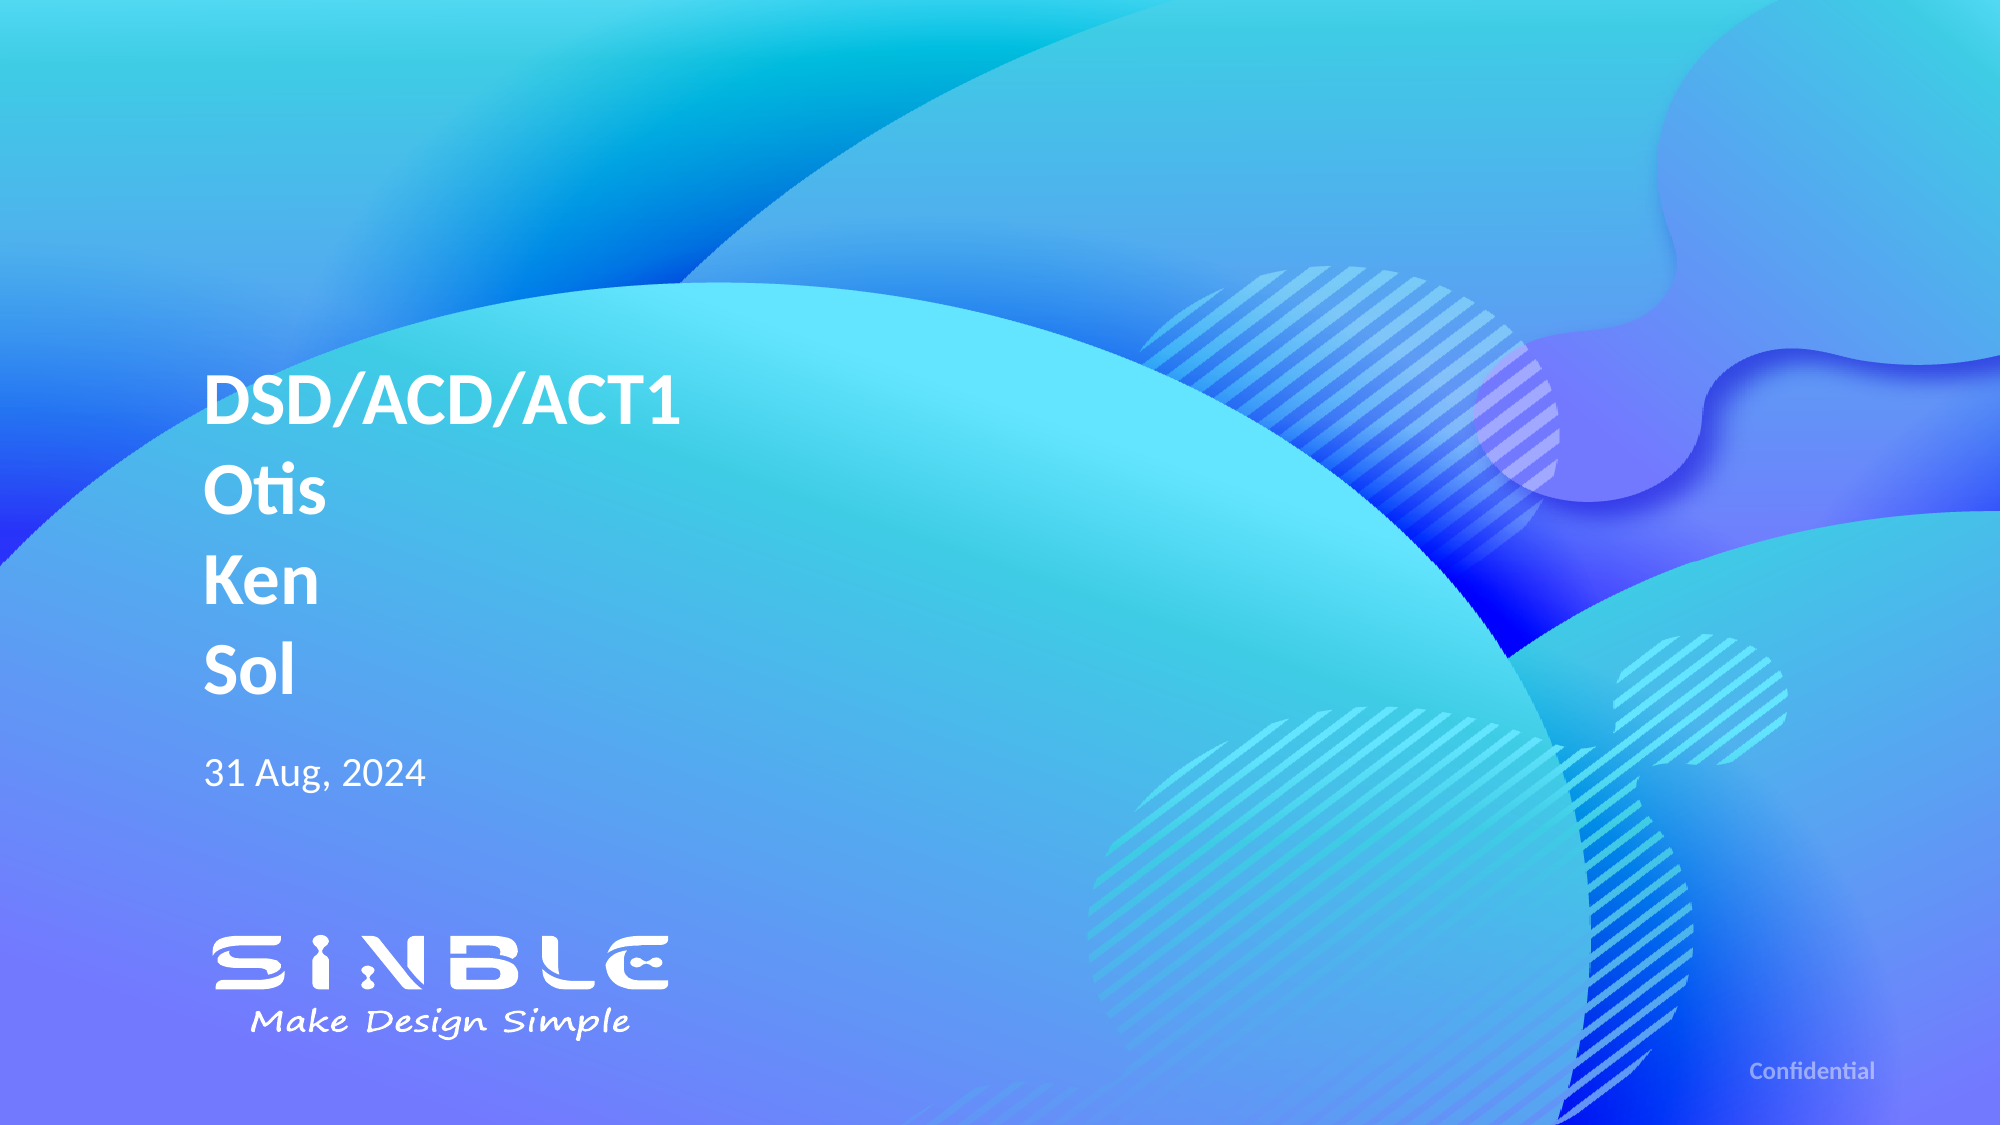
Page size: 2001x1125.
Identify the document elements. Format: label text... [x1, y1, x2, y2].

title DSD/ACD/ACT1 Otis Ken Sol [188, 341, 1308, 519]
list 31 Aug, 2024 [188, 658, 1331, 836]
picture [0, 0, 2000, 1125]
